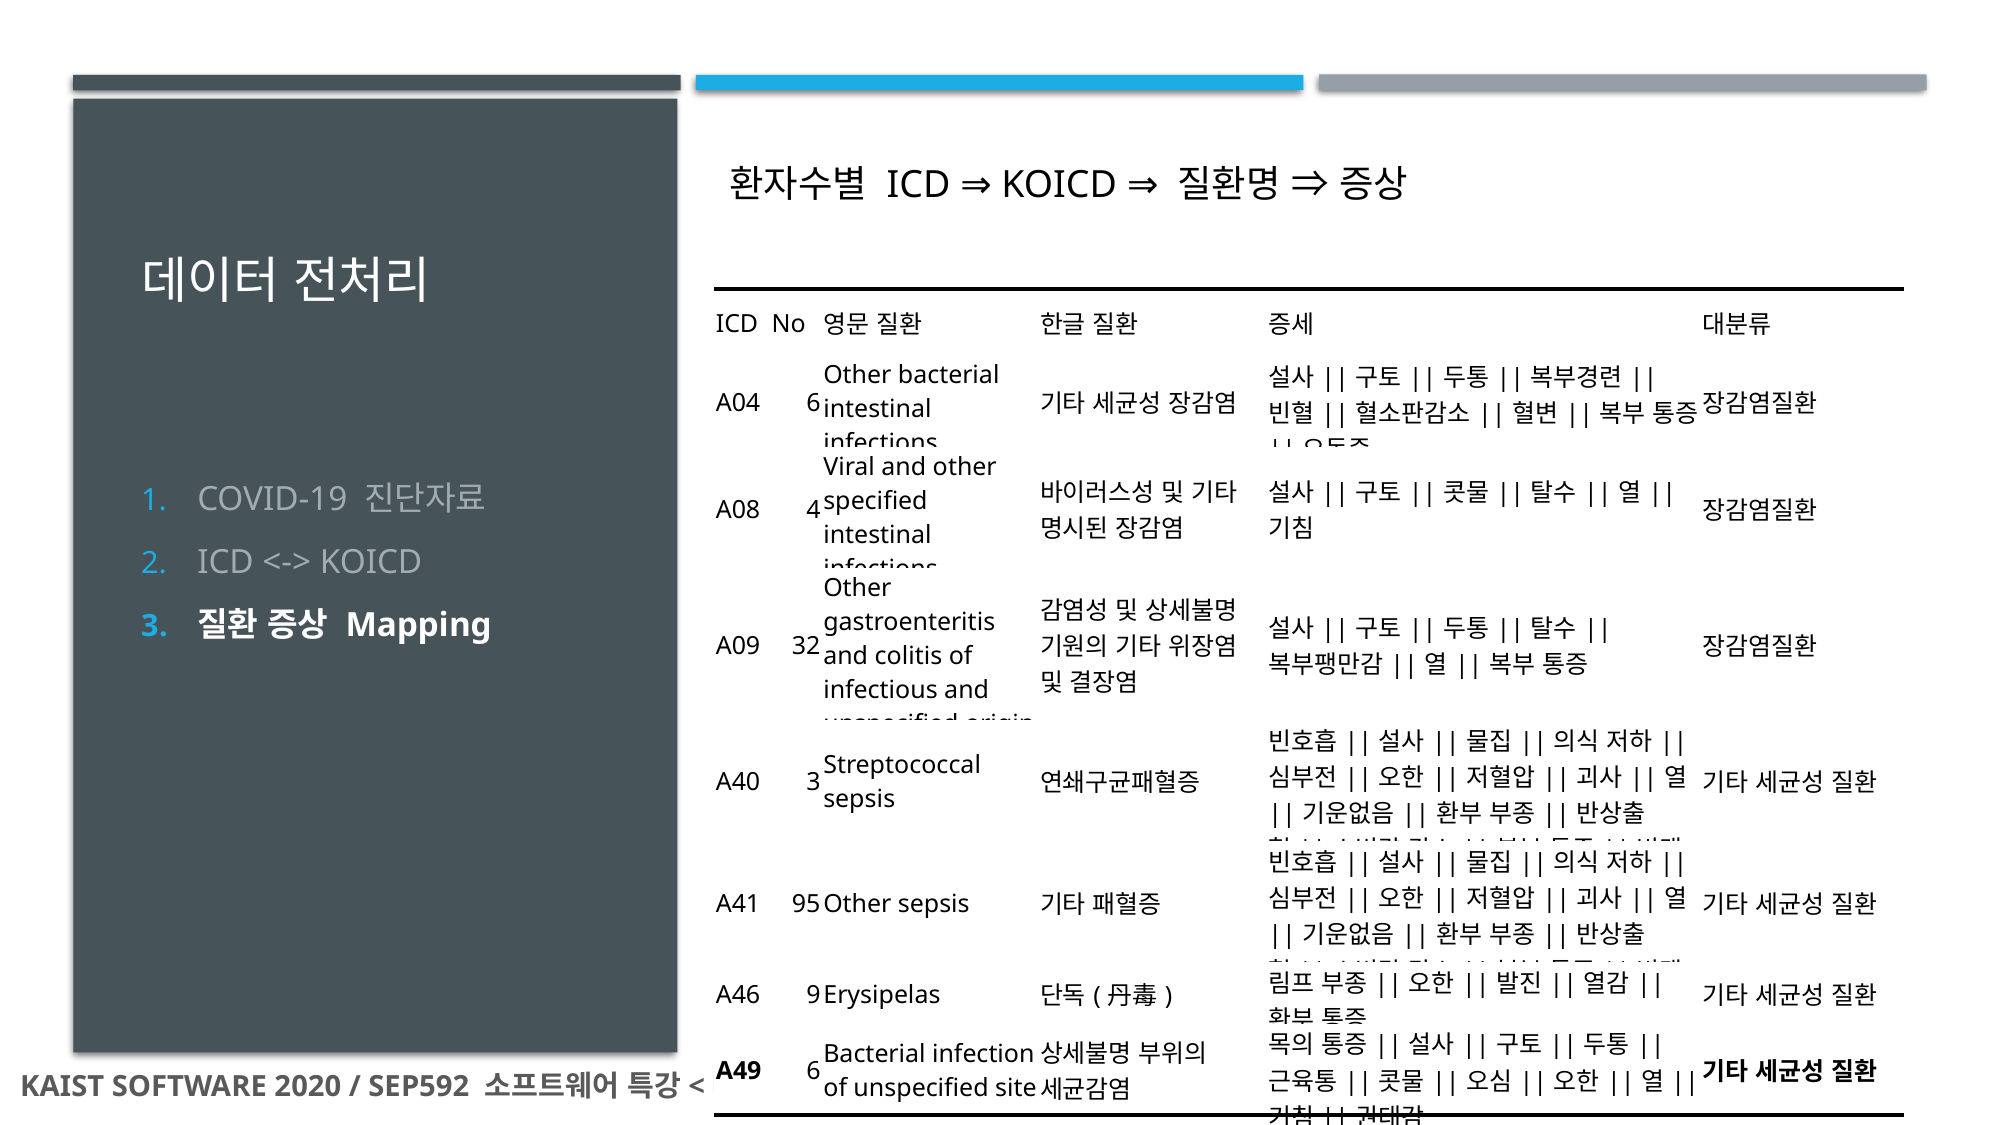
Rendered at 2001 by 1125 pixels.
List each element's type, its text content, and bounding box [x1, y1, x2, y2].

table_cell Erysipelas [822, 962, 1039, 1024]
table_cell A41 [714, 841, 770, 962]
table_cell 기타 세균성 장감염 [1039, 356, 1267, 447]
table_cell 림프 부종||오한||발진||열감||환부 통증 [1267, 962, 1701, 1024]
table_cell 기타 패혈증 [1039, 841, 1267, 962]
slide_number 7 [1732, 1059, 1905, 1120]
table_cell 9 [770, 962, 822, 1024]
table_cell 장감염질환 [1701, 447, 1904, 568]
table_cell Viral and other specified intestinal infections [822, 447, 1039, 568]
table_header ICD [714, 291, 770, 356]
table_cell A04 [714, 356, 770, 447]
table_header No [770, 291, 822, 356]
table_cell Other sepsis [822, 841, 1039, 962]
table_header 한글 질환 [1039, 291, 1267, 356]
title 데이터 전처리 [125, 153, 624, 436]
table_cell 6 [770, 356, 822, 447]
table_cell A08 [714, 447, 770, 568]
table_cell 목의 통증||설사||구토||두통||근육통||콧물||오심||오한||열||기침||권태감 [1267, 1024, 1701, 1113]
table_cell 기타 세균성 질환 [1701, 962, 1904, 1024]
table_cell 기타 세균성 질환 [1701, 720, 1904, 841]
table_cell 연쇄구균패혈증 [1039, 720, 1267, 841]
table_cell A46 [714, 962, 770, 1024]
table_cell A40 [714, 720, 770, 841]
table_cell 감염성 및 상세불명 기원의 기타 위장염 및 결장염 [1039, 568, 1267, 720]
table_cell A49 [714, 1024, 770, 1113]
table_cell 설사||구토||두통||탈수||복부팽만감||열||복부 통증 [1267, 568, 1701, 720]
table_header 증세 [1267, 291, 1701, 356]
table_cell 빈호흡||설사||물집||의식 저하||심부전||오한||저혈압||괴사||열||기운없음||환부 부종||반상출혈||소변량 감소||복부 통증||빈맥 [1267, 720, 1701, 841]
table_cell Other gastroenteritis and colitis of infectious and unspecified origin [822, 568, 1039, 720]
list COVID-19 진단자료 ICD <-> KOICD 질환 증상 Mapping [125, 465, 624, 958]
table_cell 4 [770, 447, 822, 568]
table_cell 장감염질환 [1701, 568, 1904, 720]
table_cell 설사||구토||두통||복부경련||빈혈||혈소판감소||혈변||복부 통증||요독증 [1267, 356, 1701, 447]
text_box 환자수별 ICD ⇒ KOICD ⇒ 질환명 ⇒ 증상 [714, 153, 1905, 213]
table_cell 기타 세균성 질환 [1701, 1024, 1904, 1113]
table_cell Streptococcal sepsis [822, 720, 1039, 841]
table_cell 단독(丹毒) [1039, 962, 1267, 1024]
table_cell A09 [714, 568, 770, 720]
table_header 대분류 [1701, 291, 1904, 356]
table_cell Other bacterial intestinal infections [822, 356, 1039, 447]
table_cell 바이러스성 및 기타 명시된 장감염 [1039, 447, 1267, 568]
table_cell 6 [770, 1024, 822, 1113]
table_cell 3 [770, 720, 822, 841]
table_cell 기타 세균성 질환 [1701, 841, 1904, 962]
table_cell 설사||구토||콧물||탈수||열||기침 [1267, 447, 1701, 568]
table_cell 32 [770, 568, 822, 720]
table_cell 장감염질환 [1701, 356, 1904, 447]
table_cell 95 [770, 841, 822, 962]
table_cell 상세불명 부위의 세균감염 [1039, 1024, 1267, 1113]
table_header 영문 질환 [822, 291, 1039, 356]
table_cell 빈호흡||설사||물집||의식 저하||심부전||오한||저혈압||괴사||열||기운없음||환부 부종||반상출혈||소변량 감소||복부 통증||빈맥 [1267, 841, 1701, 962]
table_cell Bacterial infection of unspecified site [822, 1024, 1039, 1113]
